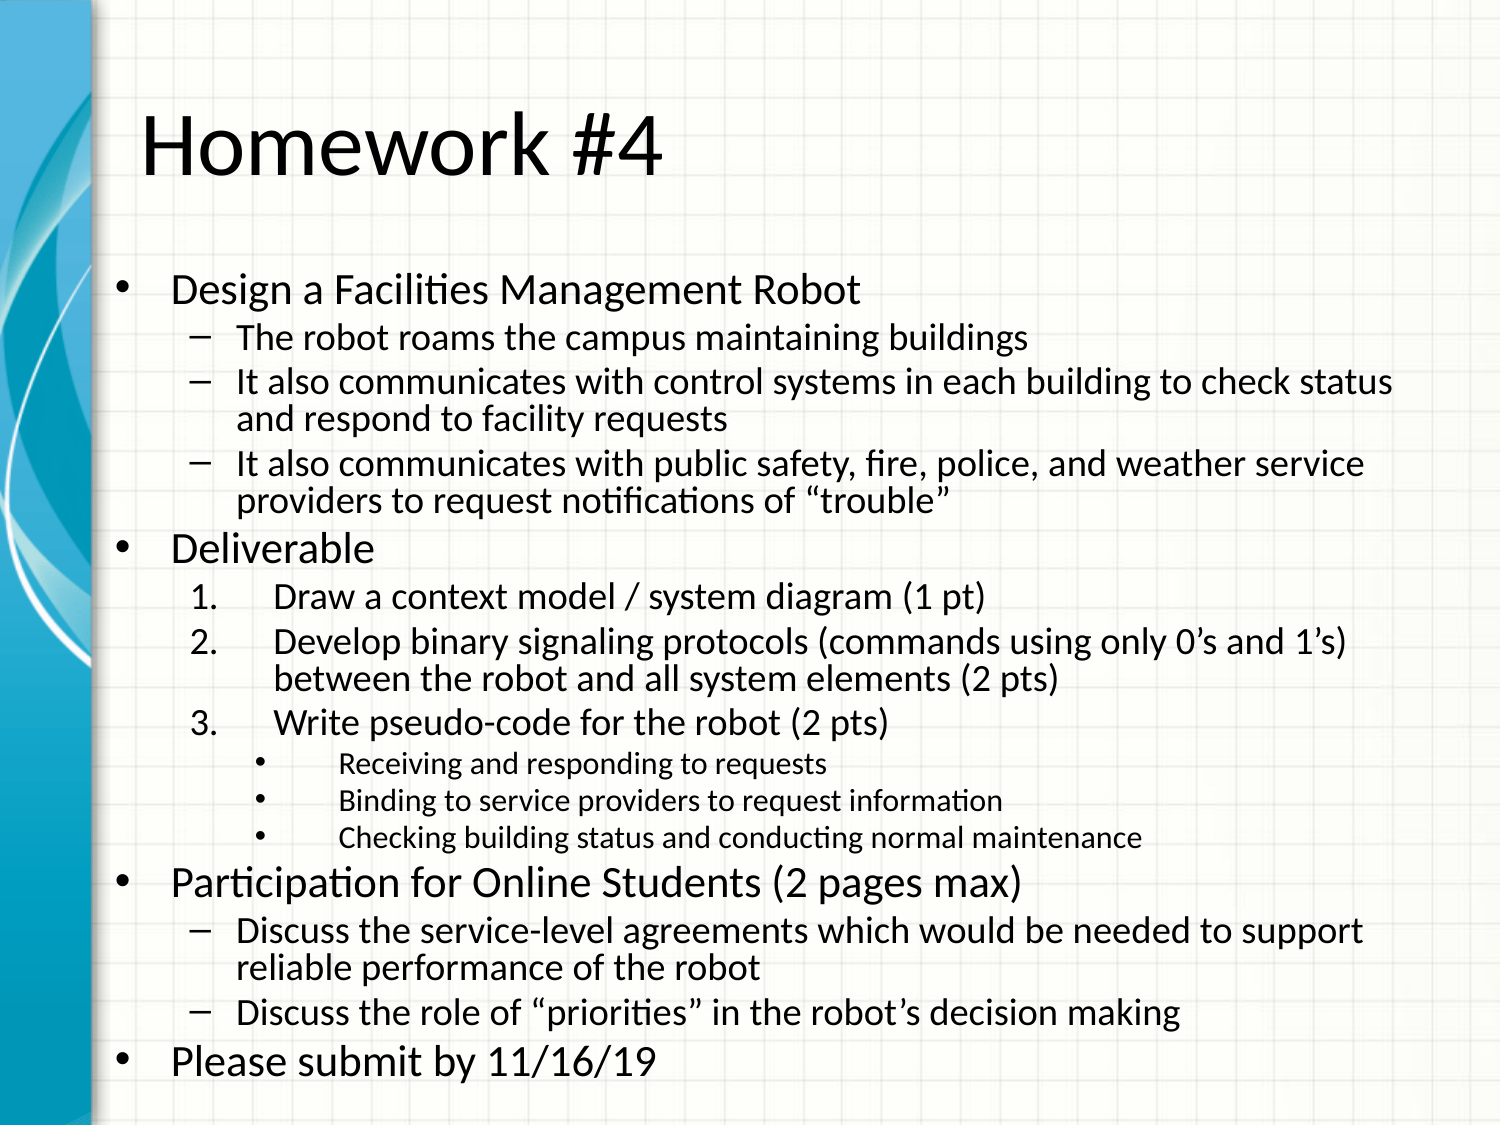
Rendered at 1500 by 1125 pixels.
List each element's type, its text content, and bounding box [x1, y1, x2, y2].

list Design a Facilities Management Robot The robot roams the campus maintaining buildings It also communicates with control systems in each building to check status and respond to facility requests It also communicates with public safety, fire, police, and weather service providers to request notifications of “trouble” Deliverable Draw a context model / system diagram (1 pt) Develop binary signaling protocols (commands using only 0’s and 1’s) between the robot and all system elements (2 pts) Write pseudo-code for the robot (2 pts) Receiving and responding to requests Binding to service providers to request information Checking building status and conducting normal maintenance Participation for Online Students (2 pages max) Discuss the service-level agreements which would be needed to support reliable performance of the robot Discuss the role of “priorities” in the robot’s decision making Please submit by 11/16/19 [99, 262, 1471, 1100]
picture [0, 0, 1500, 1125]
title Homework #4 [125, 45, 1450, 233]
